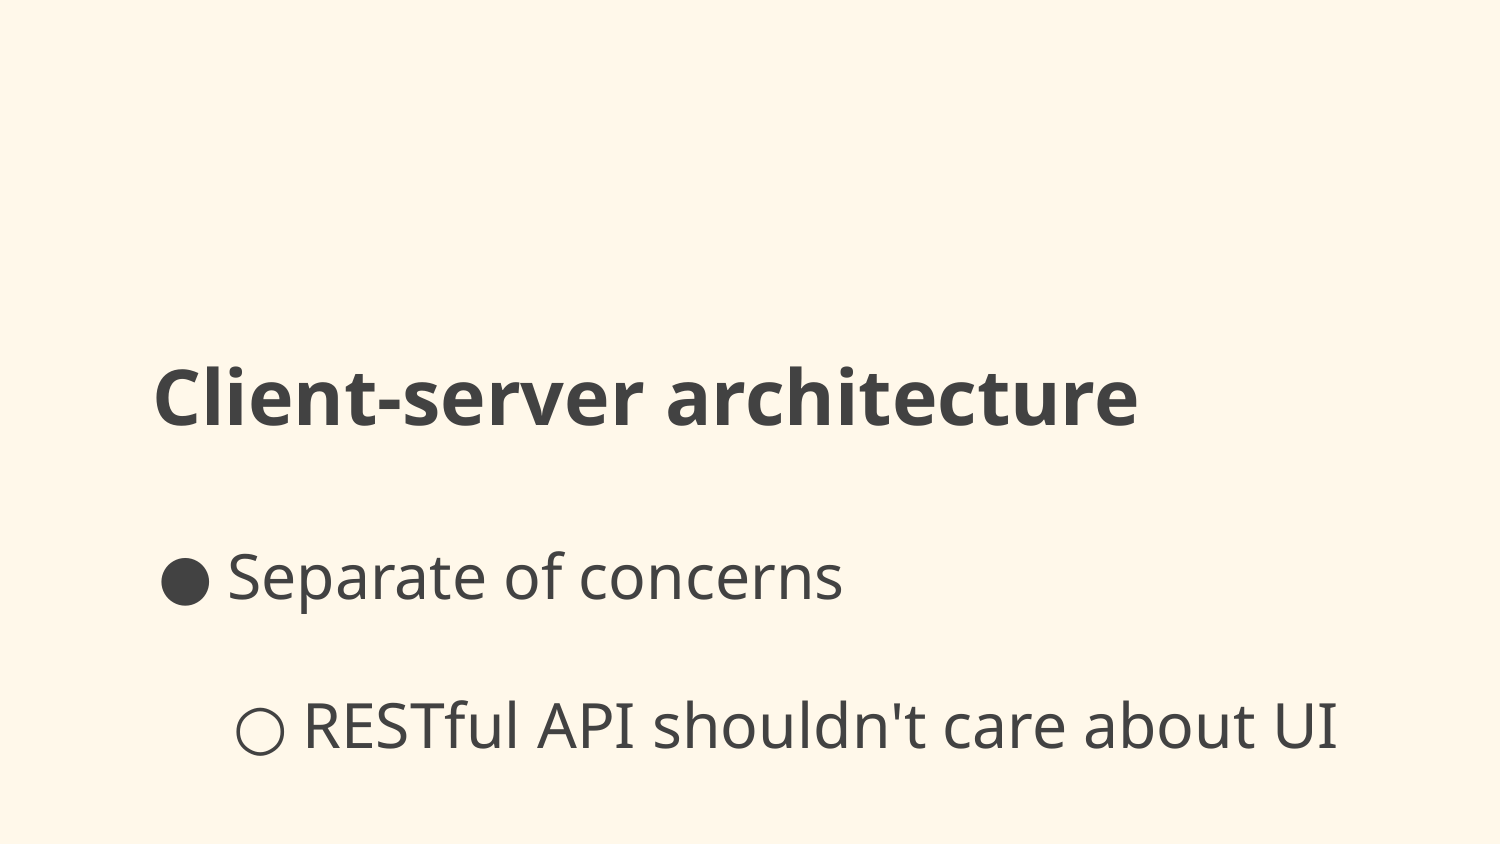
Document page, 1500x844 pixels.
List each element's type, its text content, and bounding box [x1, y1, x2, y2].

title Client-server architecture Separate of concerns RESTful API shouldn't care about UI [137, 587, 1364, 777]
